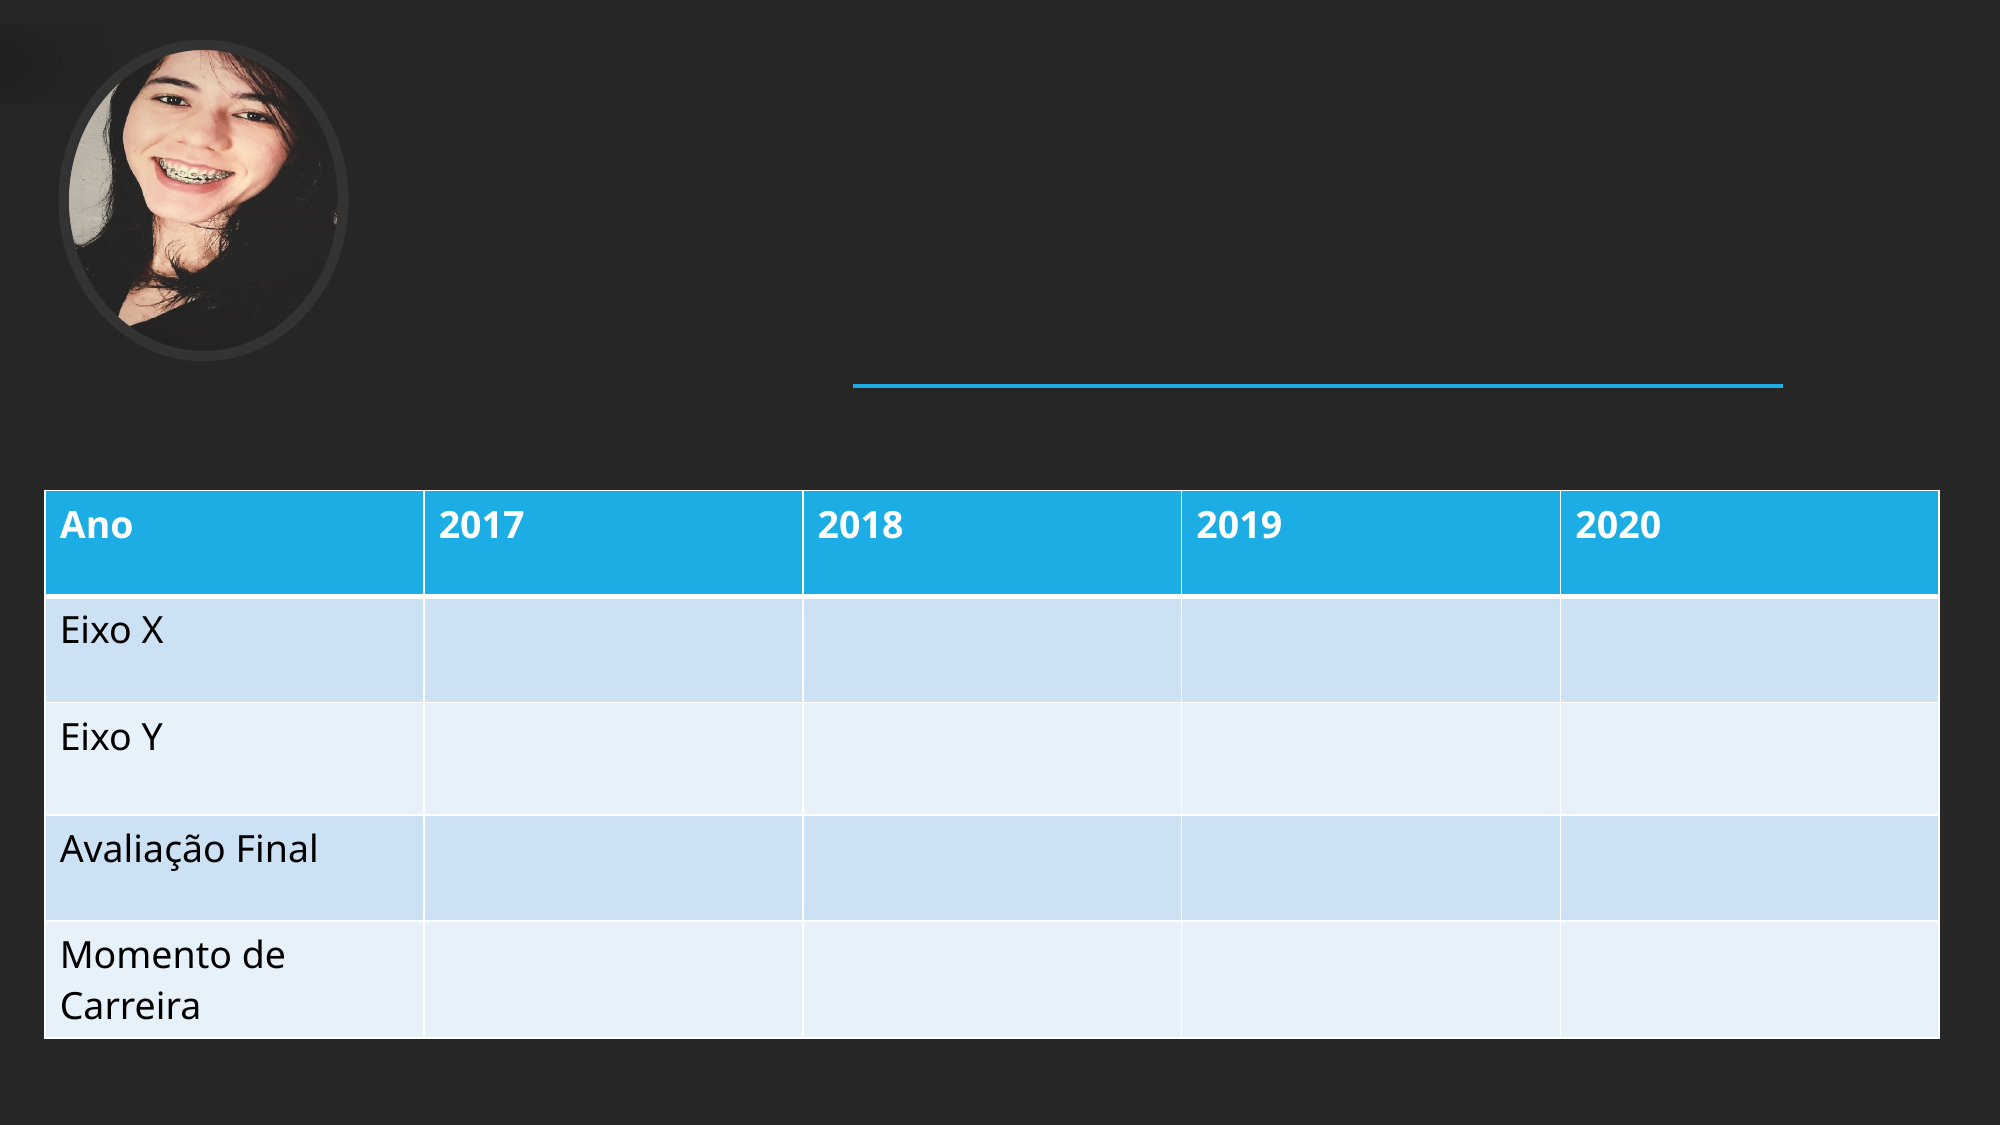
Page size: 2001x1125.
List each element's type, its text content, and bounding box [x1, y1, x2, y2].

table_cell [1561, 922, 1938, 1037]
table_cell [425, 816, 802, 920]
table_cell [804, 703, 1181, 814]
table_cell Avaliação Final [46, 816, 423, 920]
table_header 2018 [804, 491, 1181, 594]
table_cell [425, 922, 802, 1037]
table_header 2019 [1182, 491, 1560, 594]
table_cell [1561, 816, 1938, 920]
table_cell [804, 922, 1181, 1037]
table_cell [1182, 922, 1560, 1037]
table_header 2020 [1561, 491, 1938, 594]
table_cell [804, 816, 1181, 920]
table_header 2017 [425, 491, 802, 594]
table_cell Momento de Carreira [46, 922, 423, 1037]
table_cell [1561, 599, 1938, 702]
table_cell [1182, 599, 1560, 702]
table_cell [1182, 816, 1560, 920]
table_cell [1561, 703, 1938, 814]
text_box [0, 0, 2000, 1125]
table_cell [425, 703, 802, 814]
table_cell Eixo Y [46, 703, 423, 814]
picture [63, 44, 344, 357]
table_header Ano [46, 491, 423, 594]
table_cell [804, 599, 1181, 702]
table_cell [425, 599, 802, 702]
table_cell Eixo X [46, 599, 423, 702]
table_cell [1182, 703, 1560, 814]
